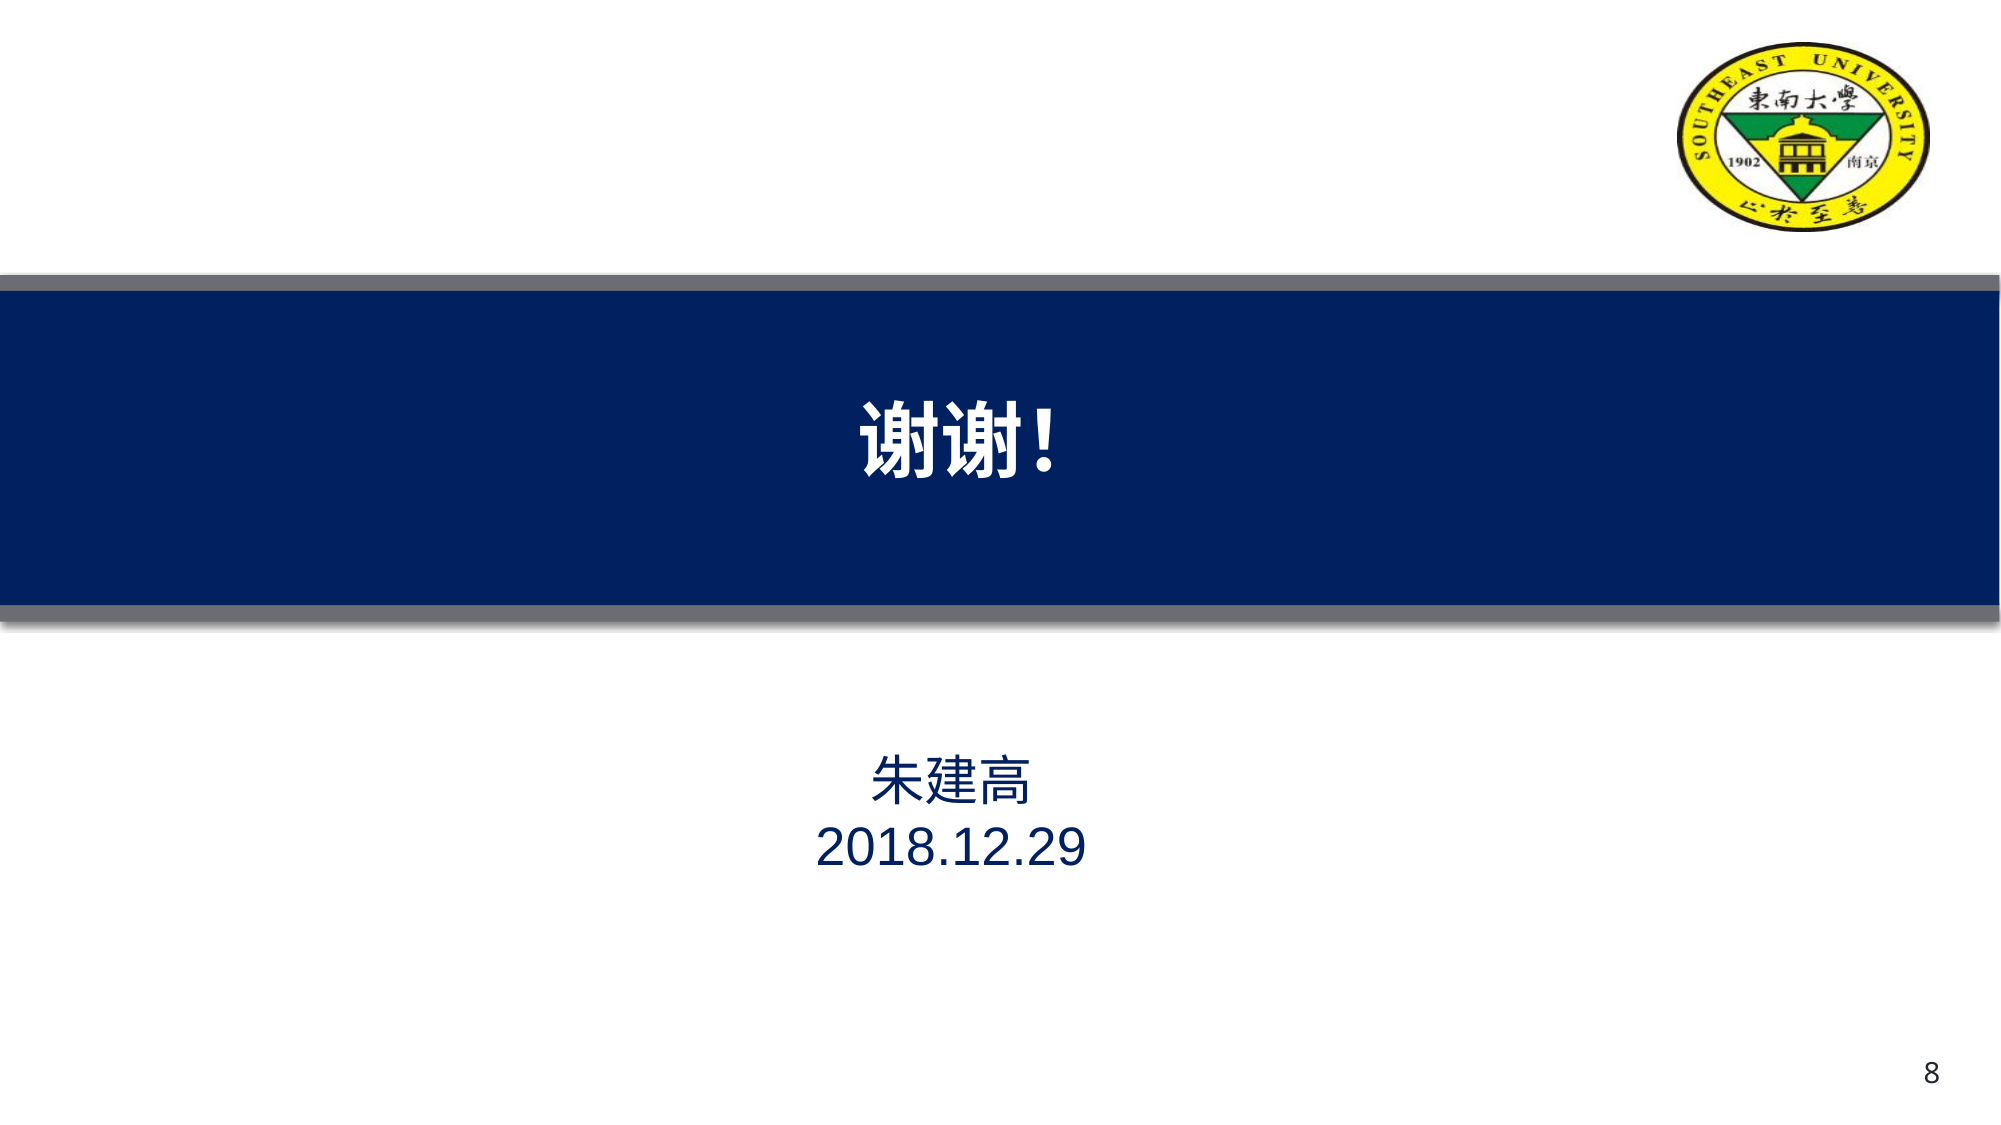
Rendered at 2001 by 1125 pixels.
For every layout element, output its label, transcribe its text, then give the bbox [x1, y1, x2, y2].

picture [1677, 42, 1930, 232]
title 谢谢！ [264, 314, 1700, 563]
subtitle 朱建高 2018.12.29 [335, 739, 1568, 979]
slide_number 8 [1881, 1036, 1982, 1112]
